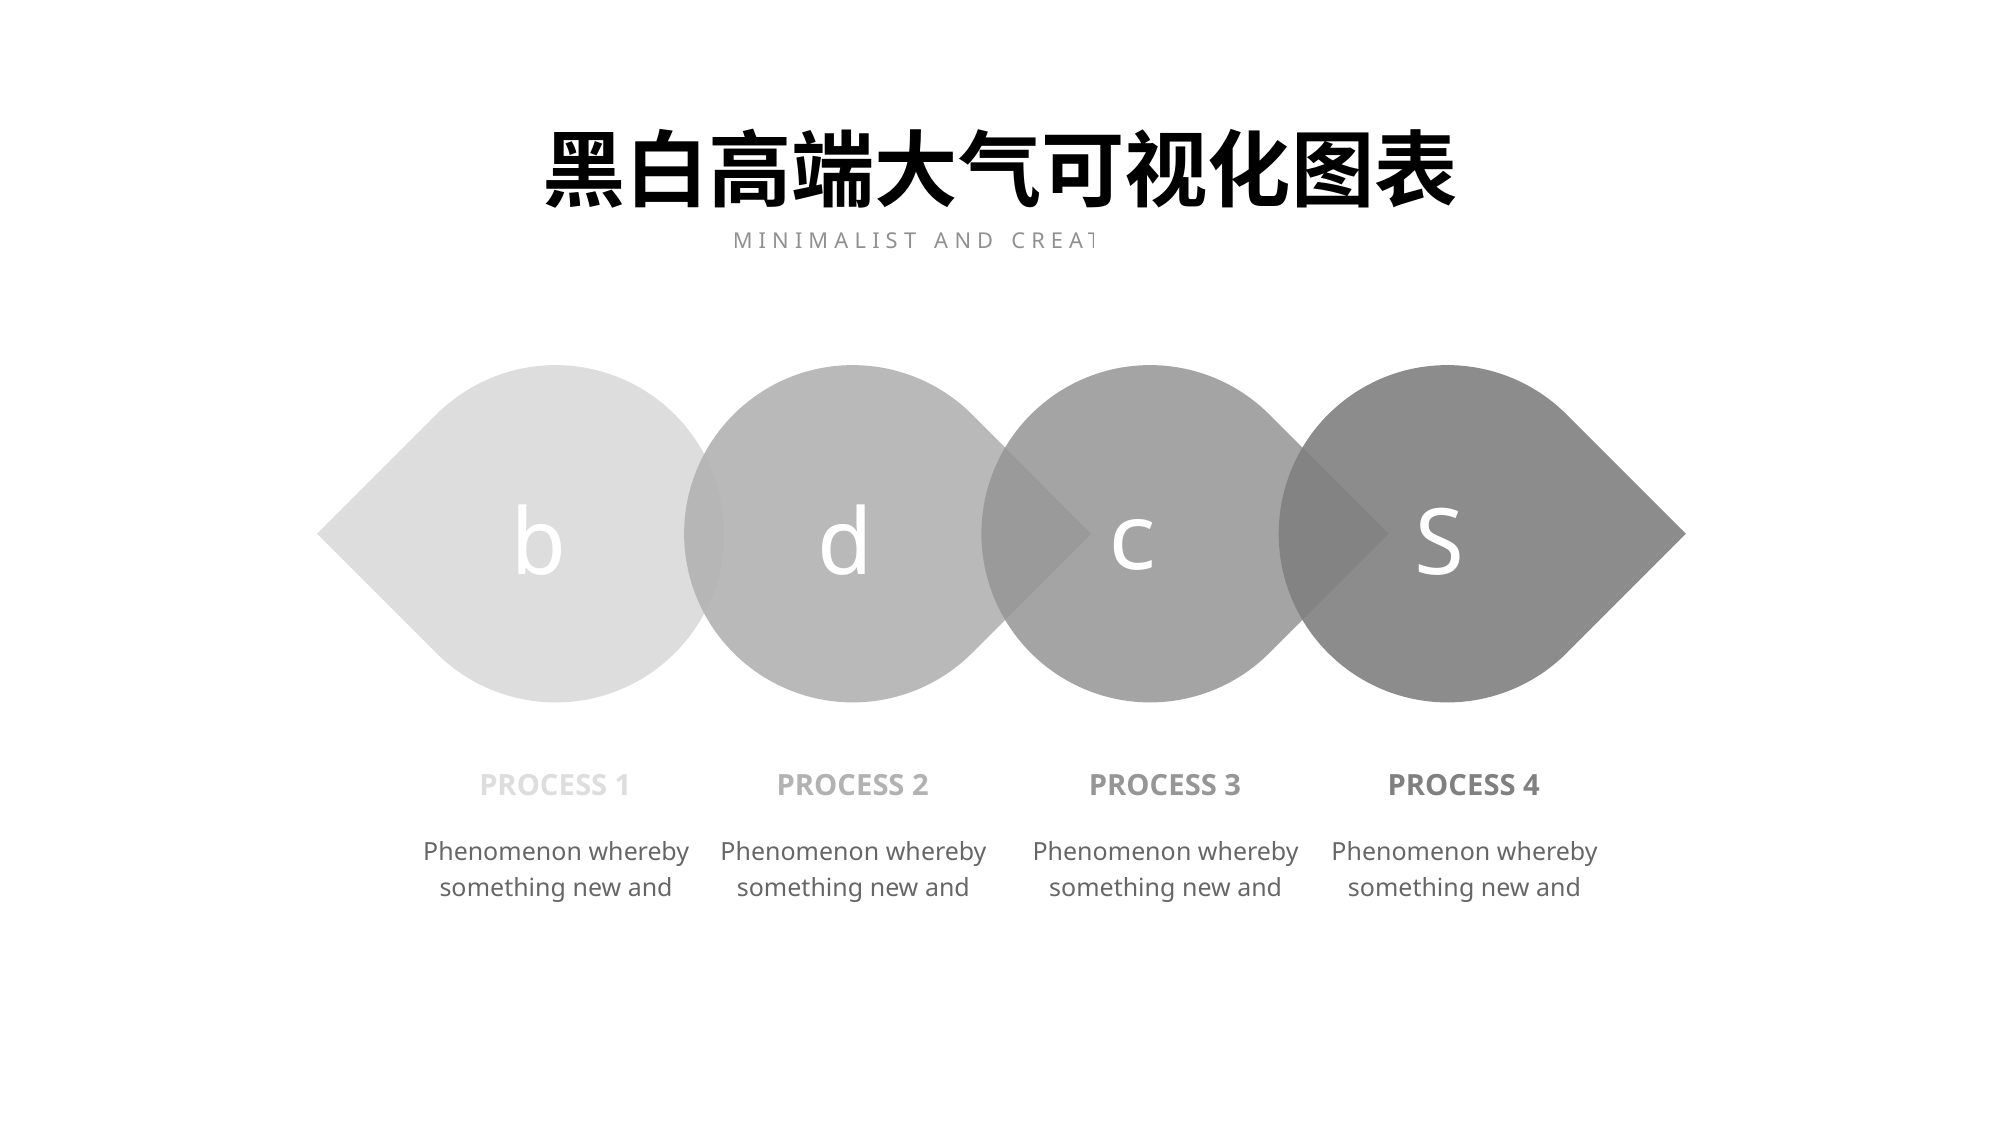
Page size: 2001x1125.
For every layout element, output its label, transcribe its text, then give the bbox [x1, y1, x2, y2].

text_box [315, 364, 704, 704]
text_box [684, 762, 996, 911]
text_box d [802, 475, 904, 600]
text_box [1295, 762, 1633, 911]
text_box 黑白高端大气可视化图表 [137, 120, 1863, 223]
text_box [996, 762, 1295, 911]
text_box b [496, 475, 598, 600]
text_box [386, 762, 684, 911]
text_box S [1396, 475, 1498, 600]
text_box [1277, 364, 1688, 704]
text_box [980, 364, 1302, 704]
text_box c [1091, 470, 1193, 596]
text_box MINIMALIST AND CREATIVE THEME [718, 223, 1282, 261]
text_box [683, 364, 1005, 704]
